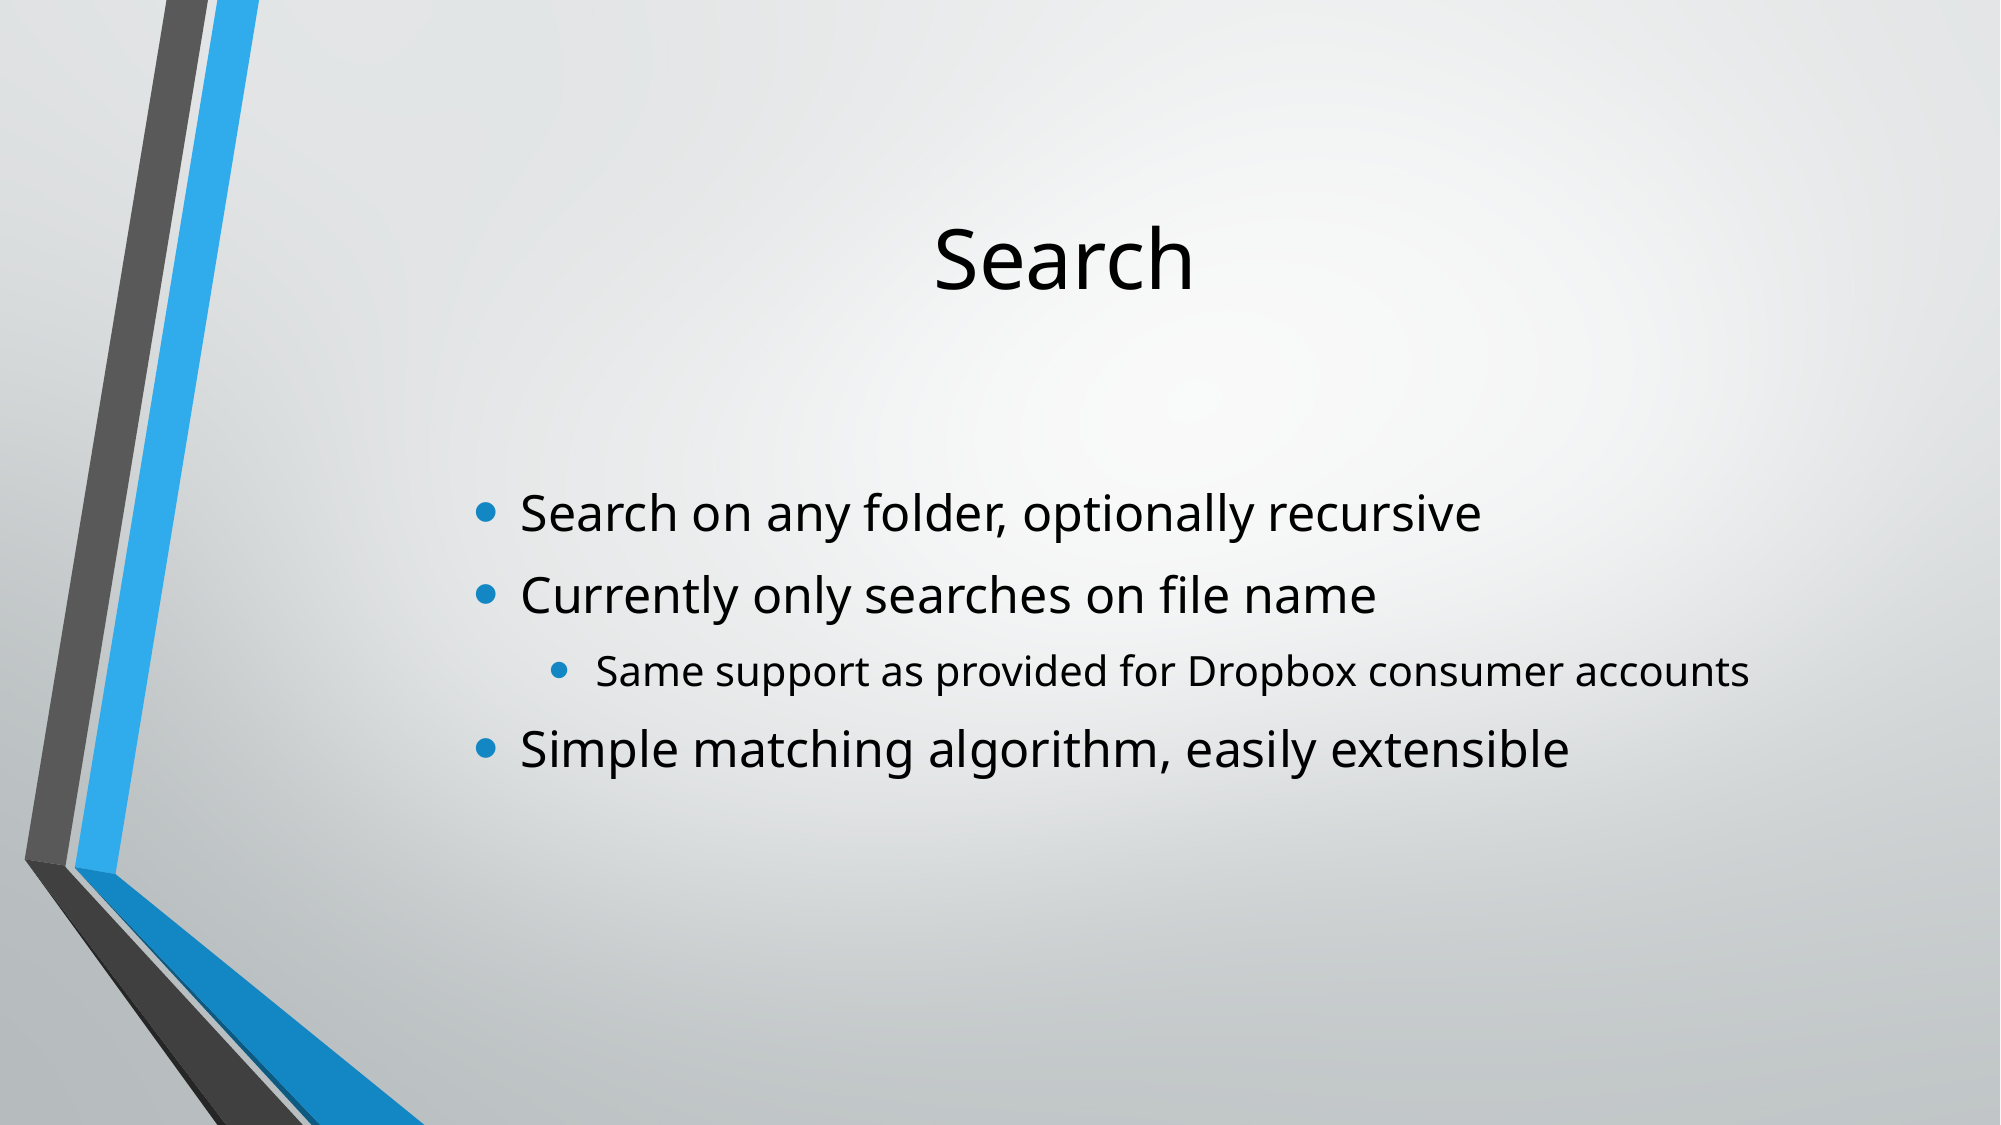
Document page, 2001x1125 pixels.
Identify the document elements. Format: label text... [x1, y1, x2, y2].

title Search [243, 112, 1887, 400]
list Search on any folder, optionally recursive Currently only searches on file name Same support as provided for Dropbox consumer accounts Simple matching algorithm, easily extensible [458, 308, 1887, 950]
